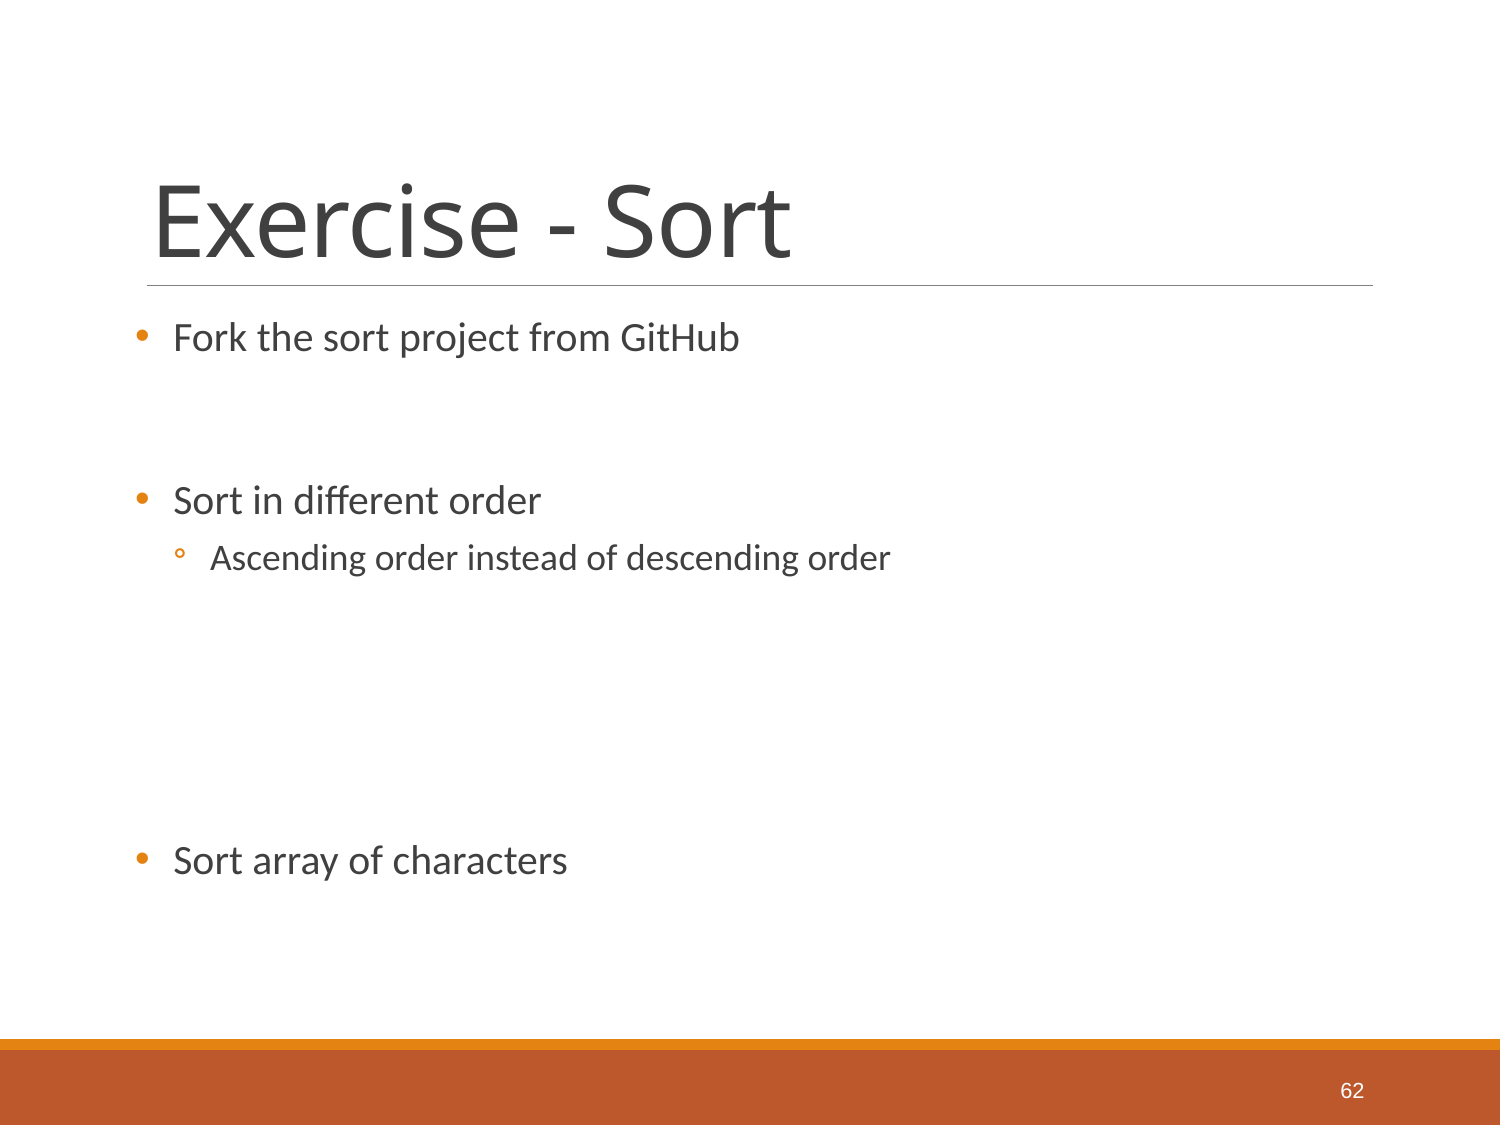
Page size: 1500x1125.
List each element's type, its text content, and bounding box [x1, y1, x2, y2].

list Fork the sort project from GitHub Sort in different order Ascending order instead of descending order Sort array of characters [135, 302, 1373, 963]
slide_number 62 [1218, 1059, 1380, 1120]
title Exercise - Sort [135, 47, 1373, 285]
